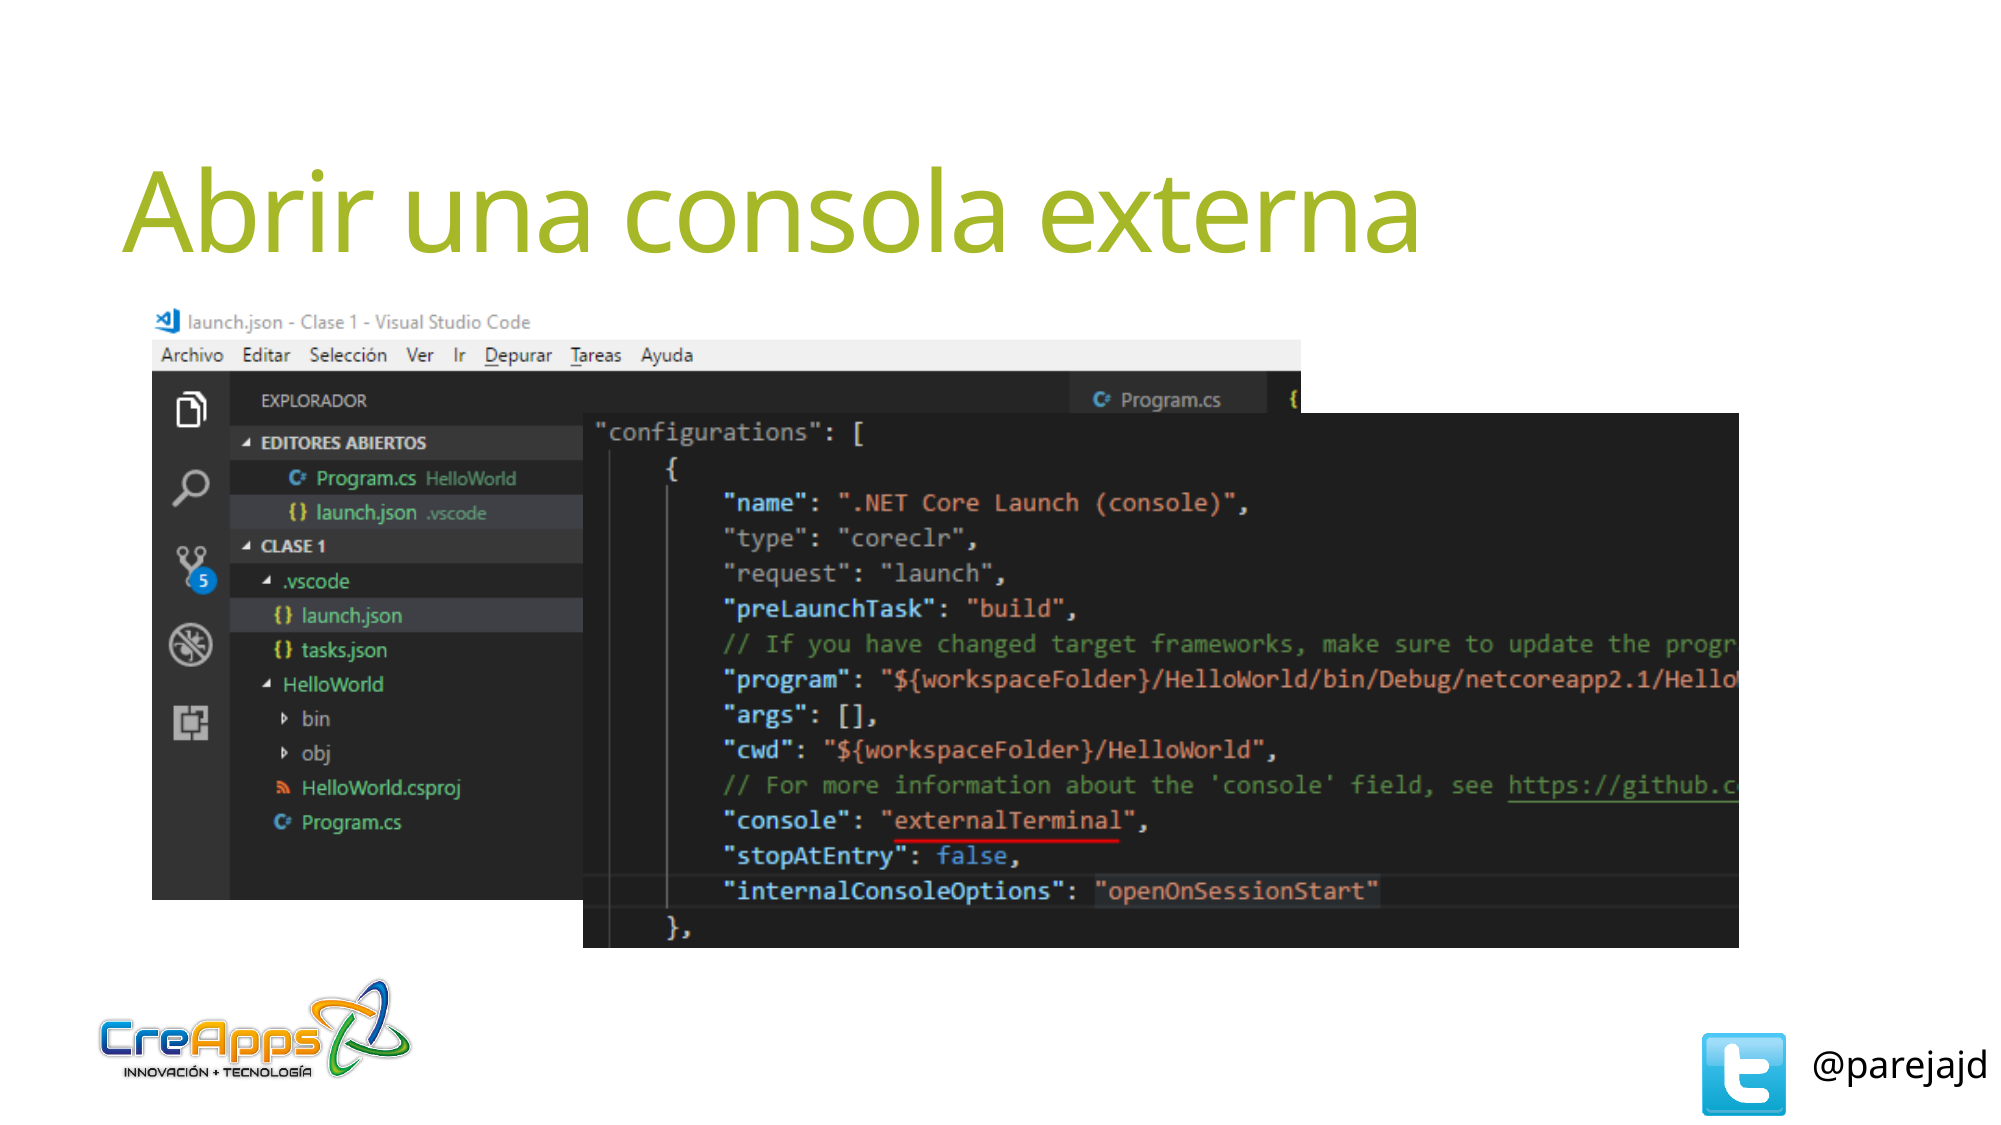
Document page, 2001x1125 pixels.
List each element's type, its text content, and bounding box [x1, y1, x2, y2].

picture [152, 304, 1739, 949]
picture [1702, 1033, 1786, 1104]
picture [96, 976, 414, 1081]
title Abrir una consola externa [107, 81, 1875, 354]
